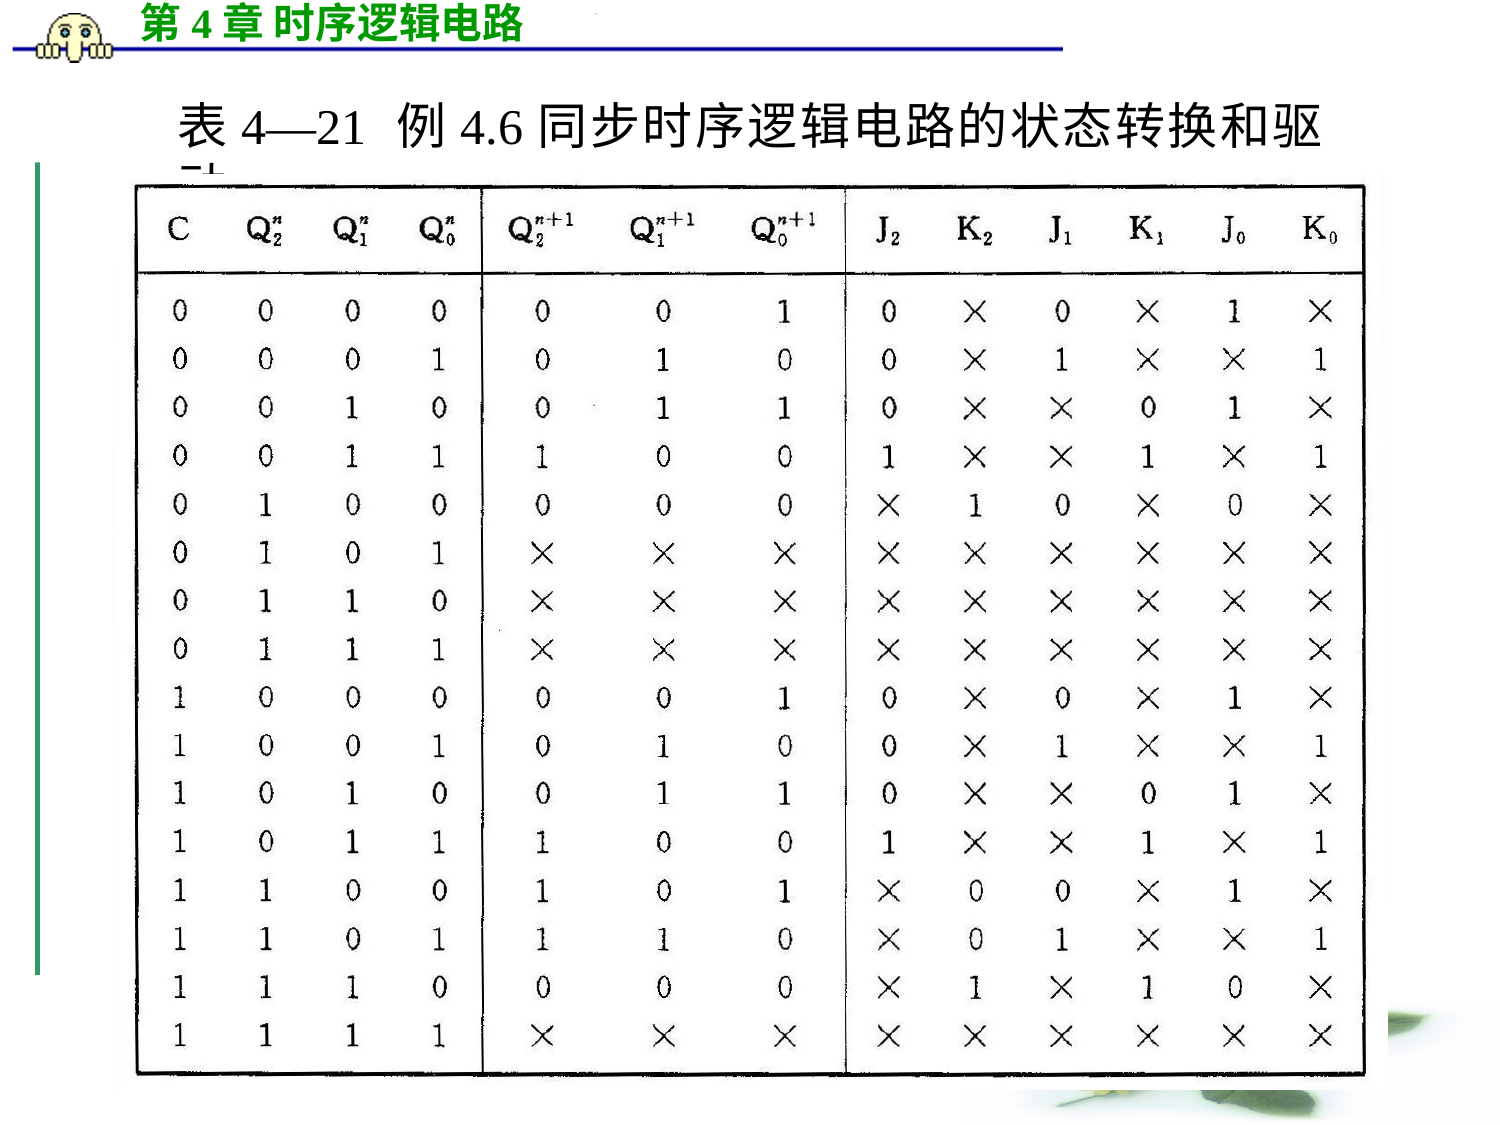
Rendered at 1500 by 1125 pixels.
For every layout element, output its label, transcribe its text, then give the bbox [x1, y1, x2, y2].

picture [12, 13, 1063, 63]
picture [463, 31, 476, 36]
picture [280, 22, 285, 30]
picture [450, 13, 458, 18]
picture [196, 17, 203, 28]
text_box 表4―21 例4.6同步时序逻辑电路的状态转换和驱动 [162, 87, 1338, 174]
picture [496, 15, 508, 24]
picture [112, 174, 1500, 1125]
picture [507, 30, 515, 36]
picture [463, 13, 471, 18]
